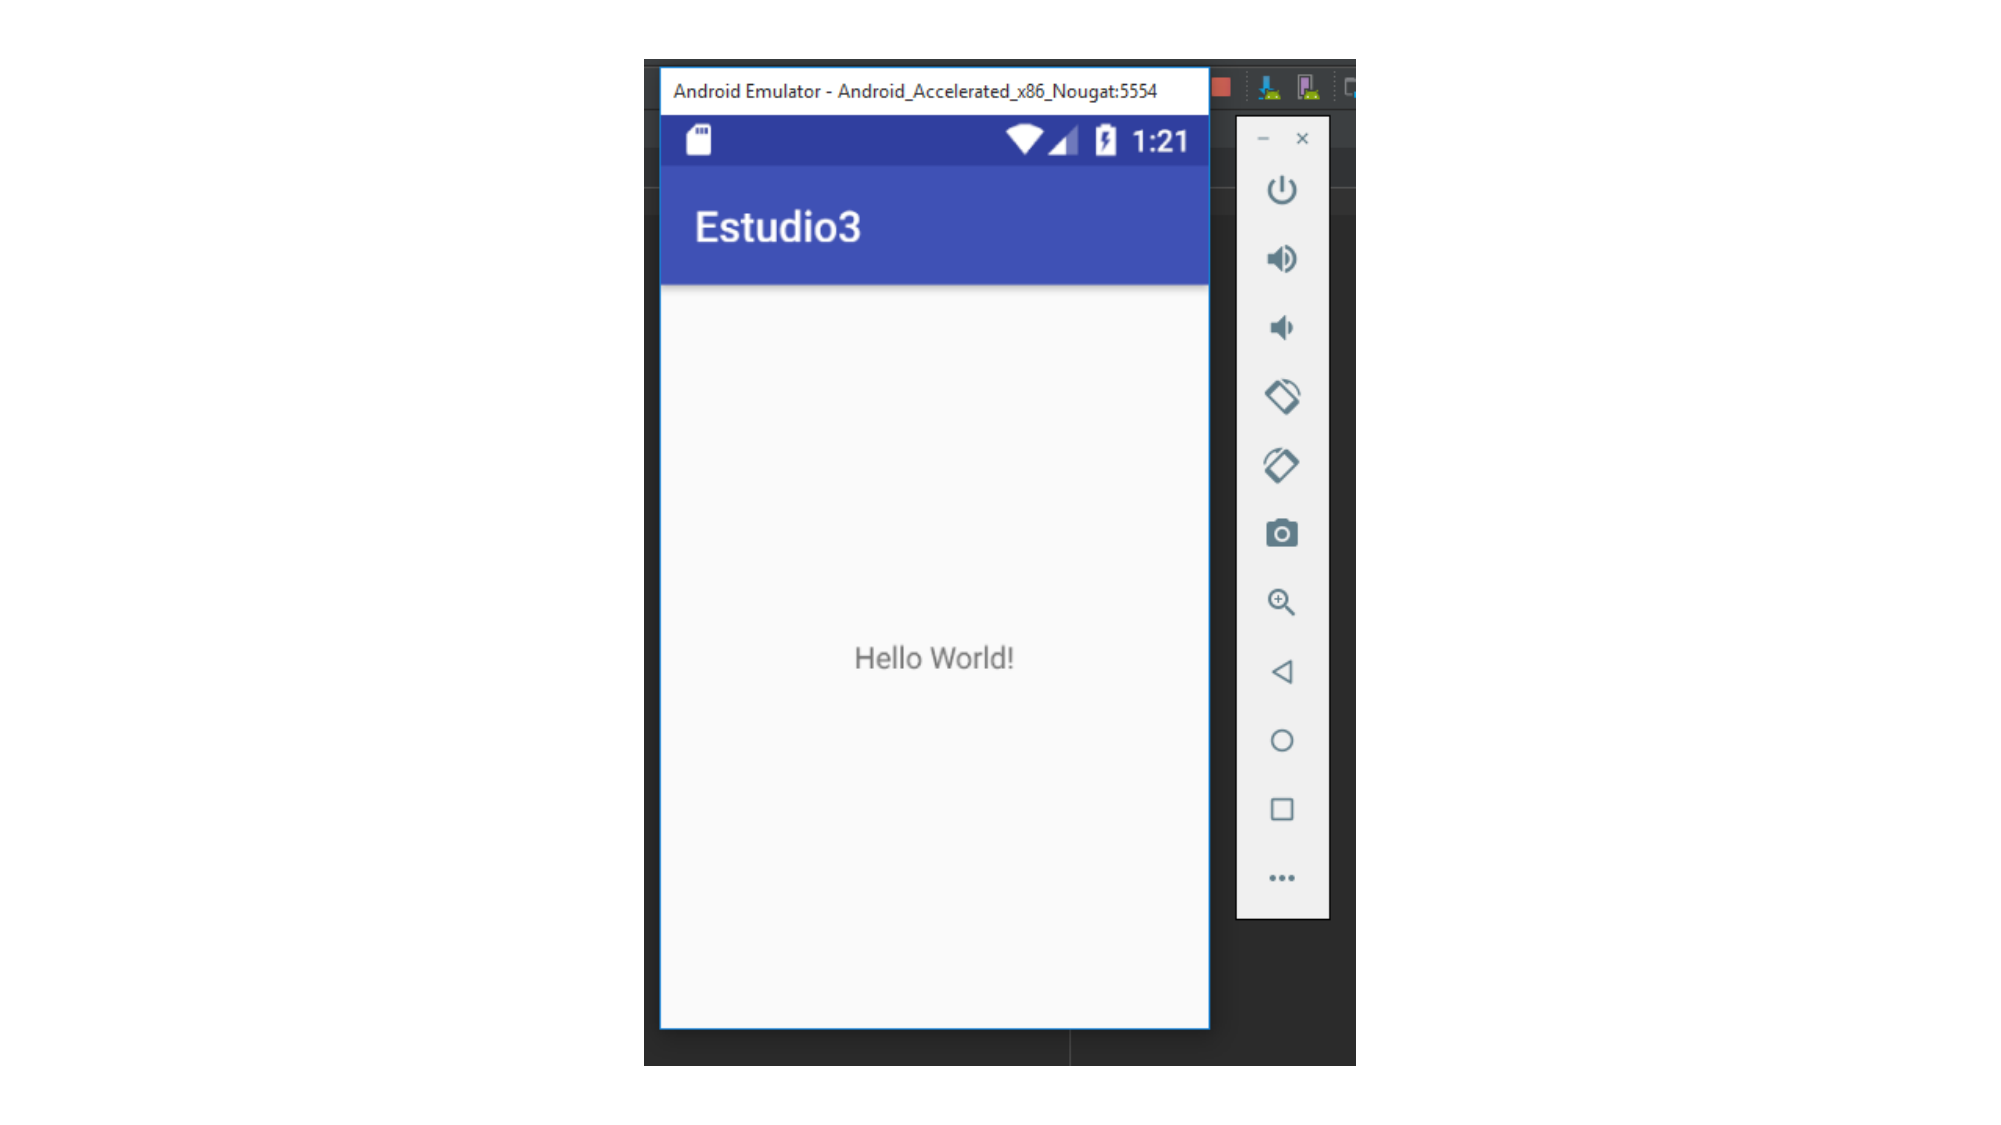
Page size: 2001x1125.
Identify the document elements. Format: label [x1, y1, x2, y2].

picture [644, 59, 1356, 1066]
